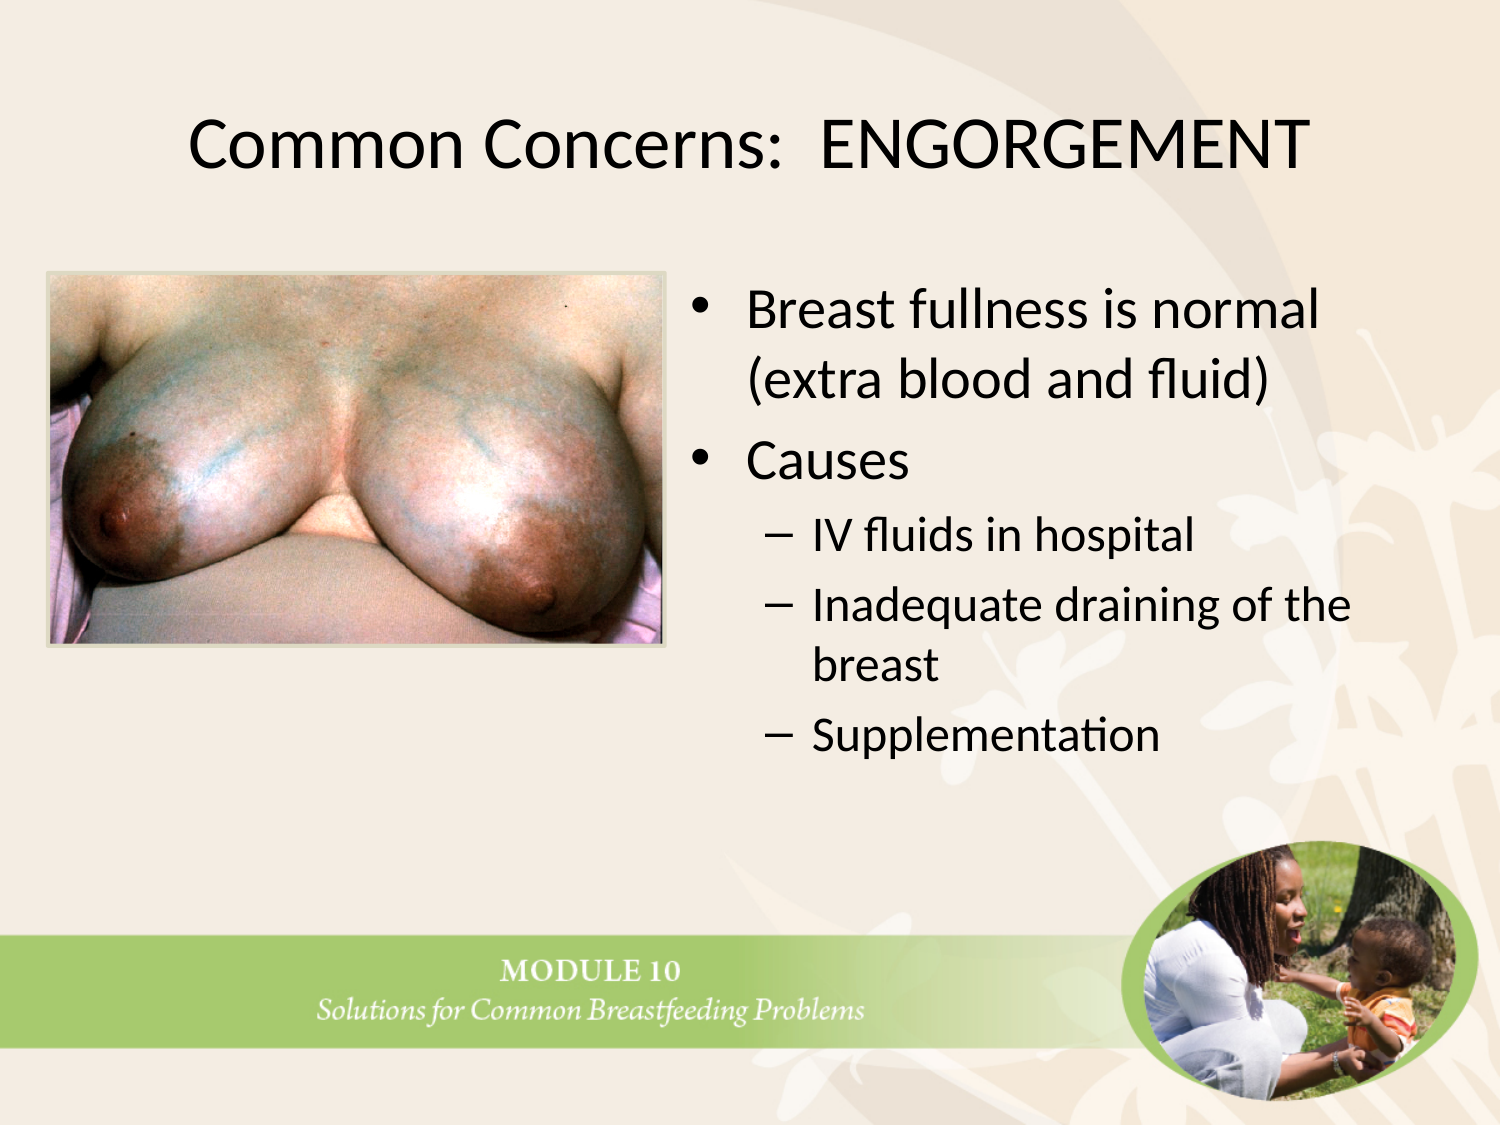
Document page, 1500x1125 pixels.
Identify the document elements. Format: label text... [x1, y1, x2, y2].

picture [0, 0, 1500, 1125]
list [49, 274, 663, 644]
list Breast fullness is normal (extra blood and fluid) Causes IV fluids in hospital Inadequate draining of the breast Supplementation [675, 262, 1425, 1005]
title Common Concerns: ENGORGEMENT [75, 45, 1425, 233]
